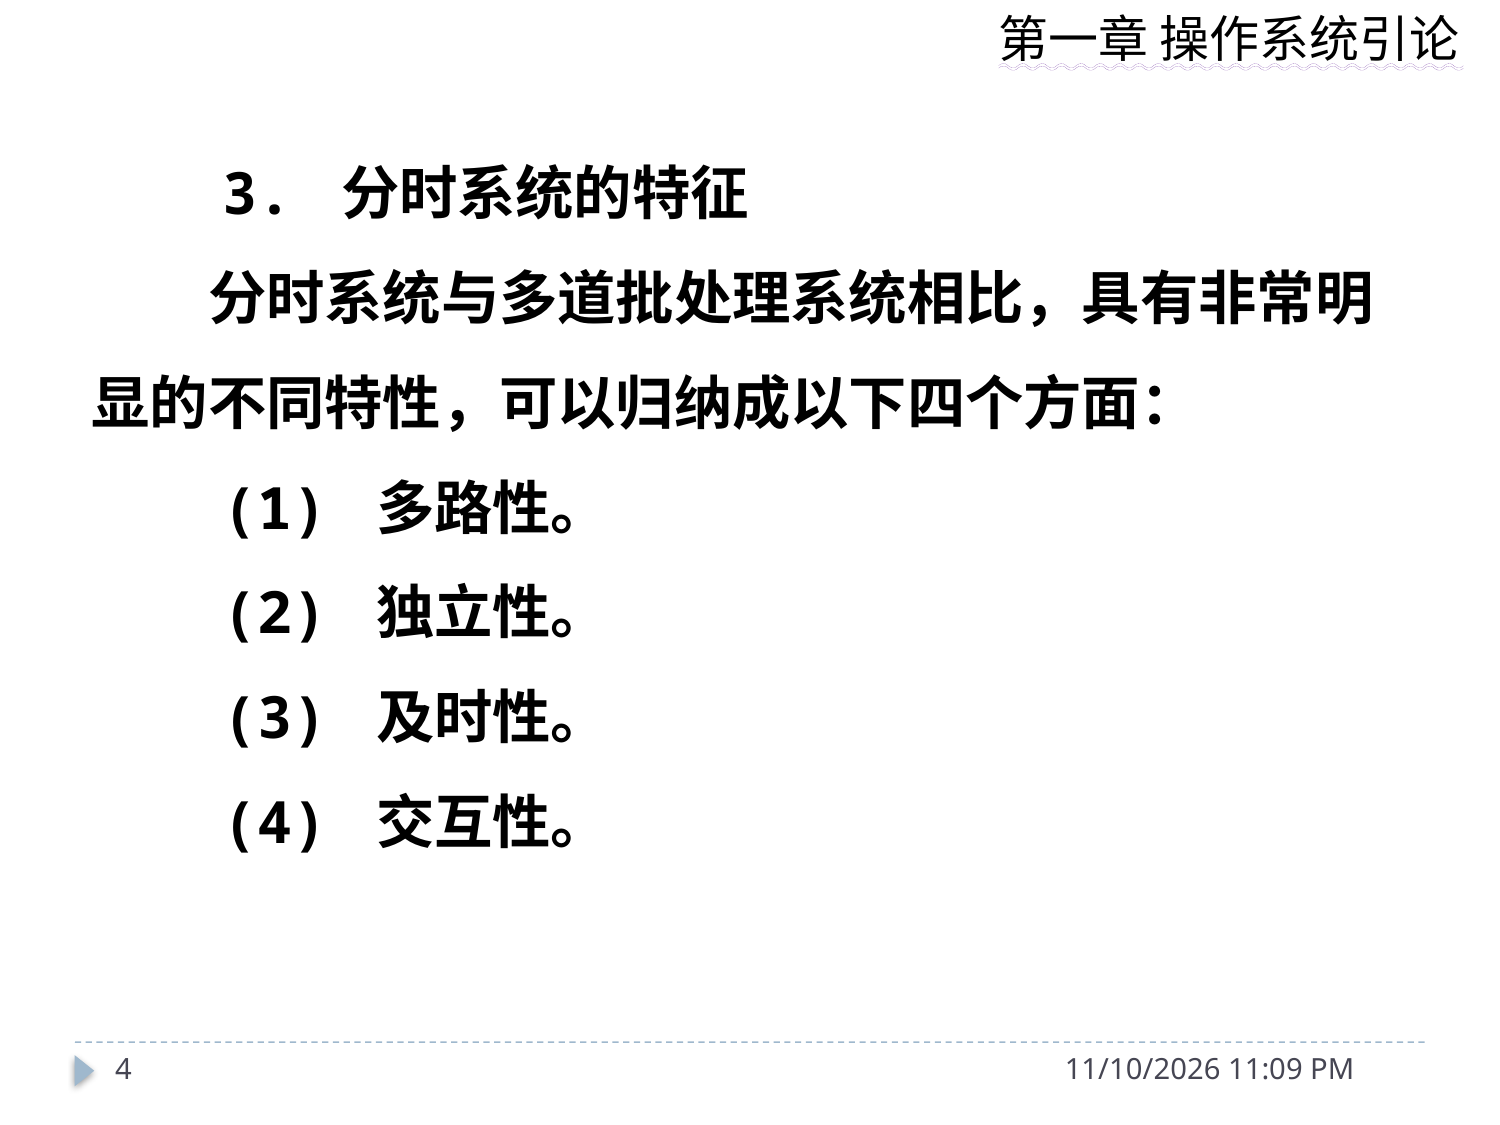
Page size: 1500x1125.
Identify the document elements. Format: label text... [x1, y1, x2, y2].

slide_number 4 [100, 1042, 426, 1103]
list 3. 分时系统的特征 分时系统与多道批处理系统相比，具有非常明显的不同特性，可以归纳成以下四个方面： (1) 多路性。 (2) 独立性。 (3) 及时性。 (4) 交互性。 [76, 113, 1424, 1000]
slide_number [1050, 1042, 1426, 1103]
